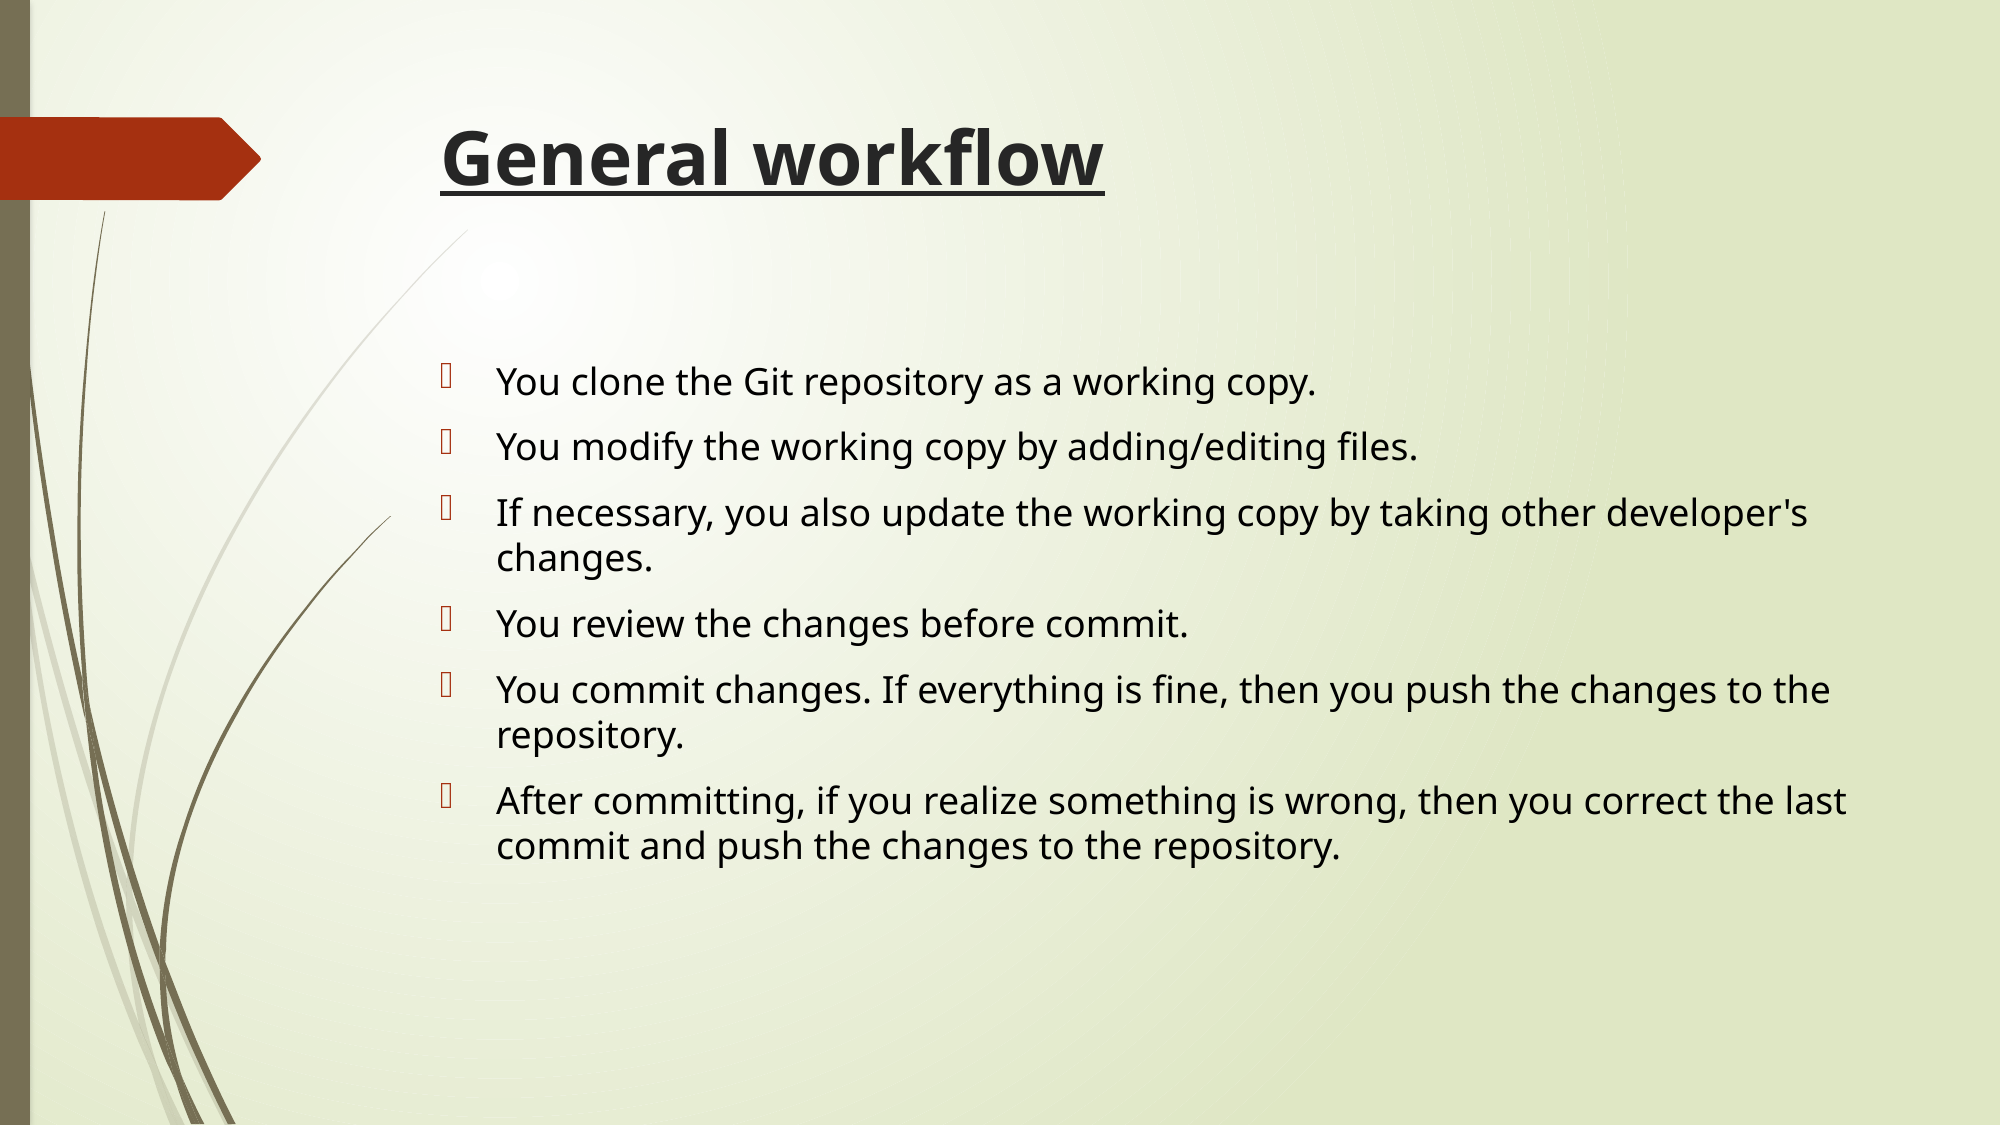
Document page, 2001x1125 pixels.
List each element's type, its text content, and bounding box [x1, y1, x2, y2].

title General workflow [425, 102, 1888, 313]
list You clone the Git repository as a working copy. You modify the working copy by adding/editing files. If necessary, you also update the working copy by taking other developer's changes. You review the changes before commit. You commit changes. If everything is fine, then you push the changes to the repository. After committing, if you realize something is wrong, then you correct the last commit and push the changes to the repository. [424, 350, 1888, 970]
